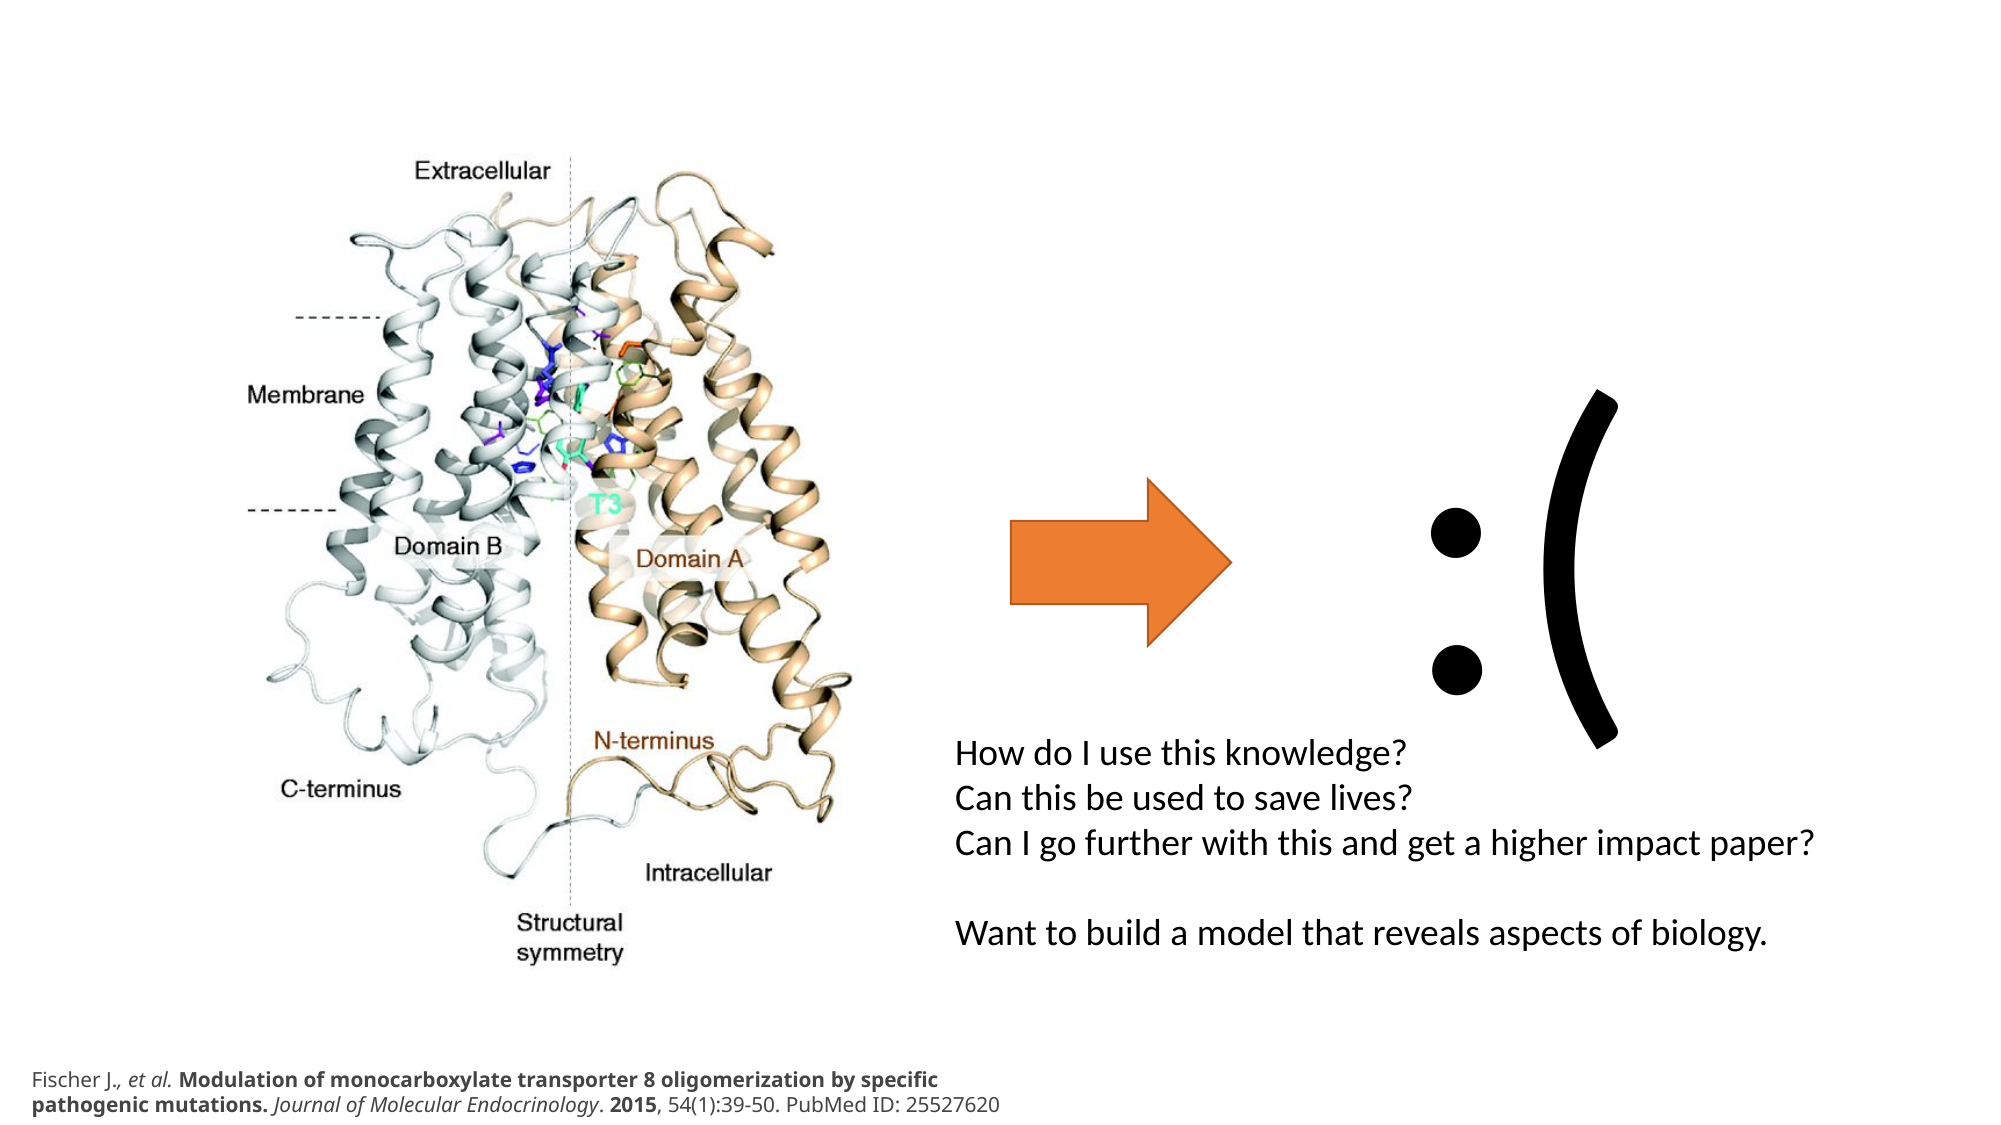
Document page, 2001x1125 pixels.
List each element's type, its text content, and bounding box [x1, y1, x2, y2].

text_box :( [1387, 271, 1655, 720]
text_box [1009, 476, 1233, 649]
text_box Fischer J., et al. Modulation of monocarboxylate transporter 8 oligomerization by specific pathogenic mutations. Journal of Molecular Endocrinology. 2015, 54(1):39-50. PubMed ID: 25527620 [16, 1058, 1017, 1124]
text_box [247, 148, 932, 977]
text_box How do I use this knowledge? Can this be used to save lives? Can I go further with this and get a higher impact paper? Want to build a model that reveals aspects of biology. [940, 720, 1832, 960]
